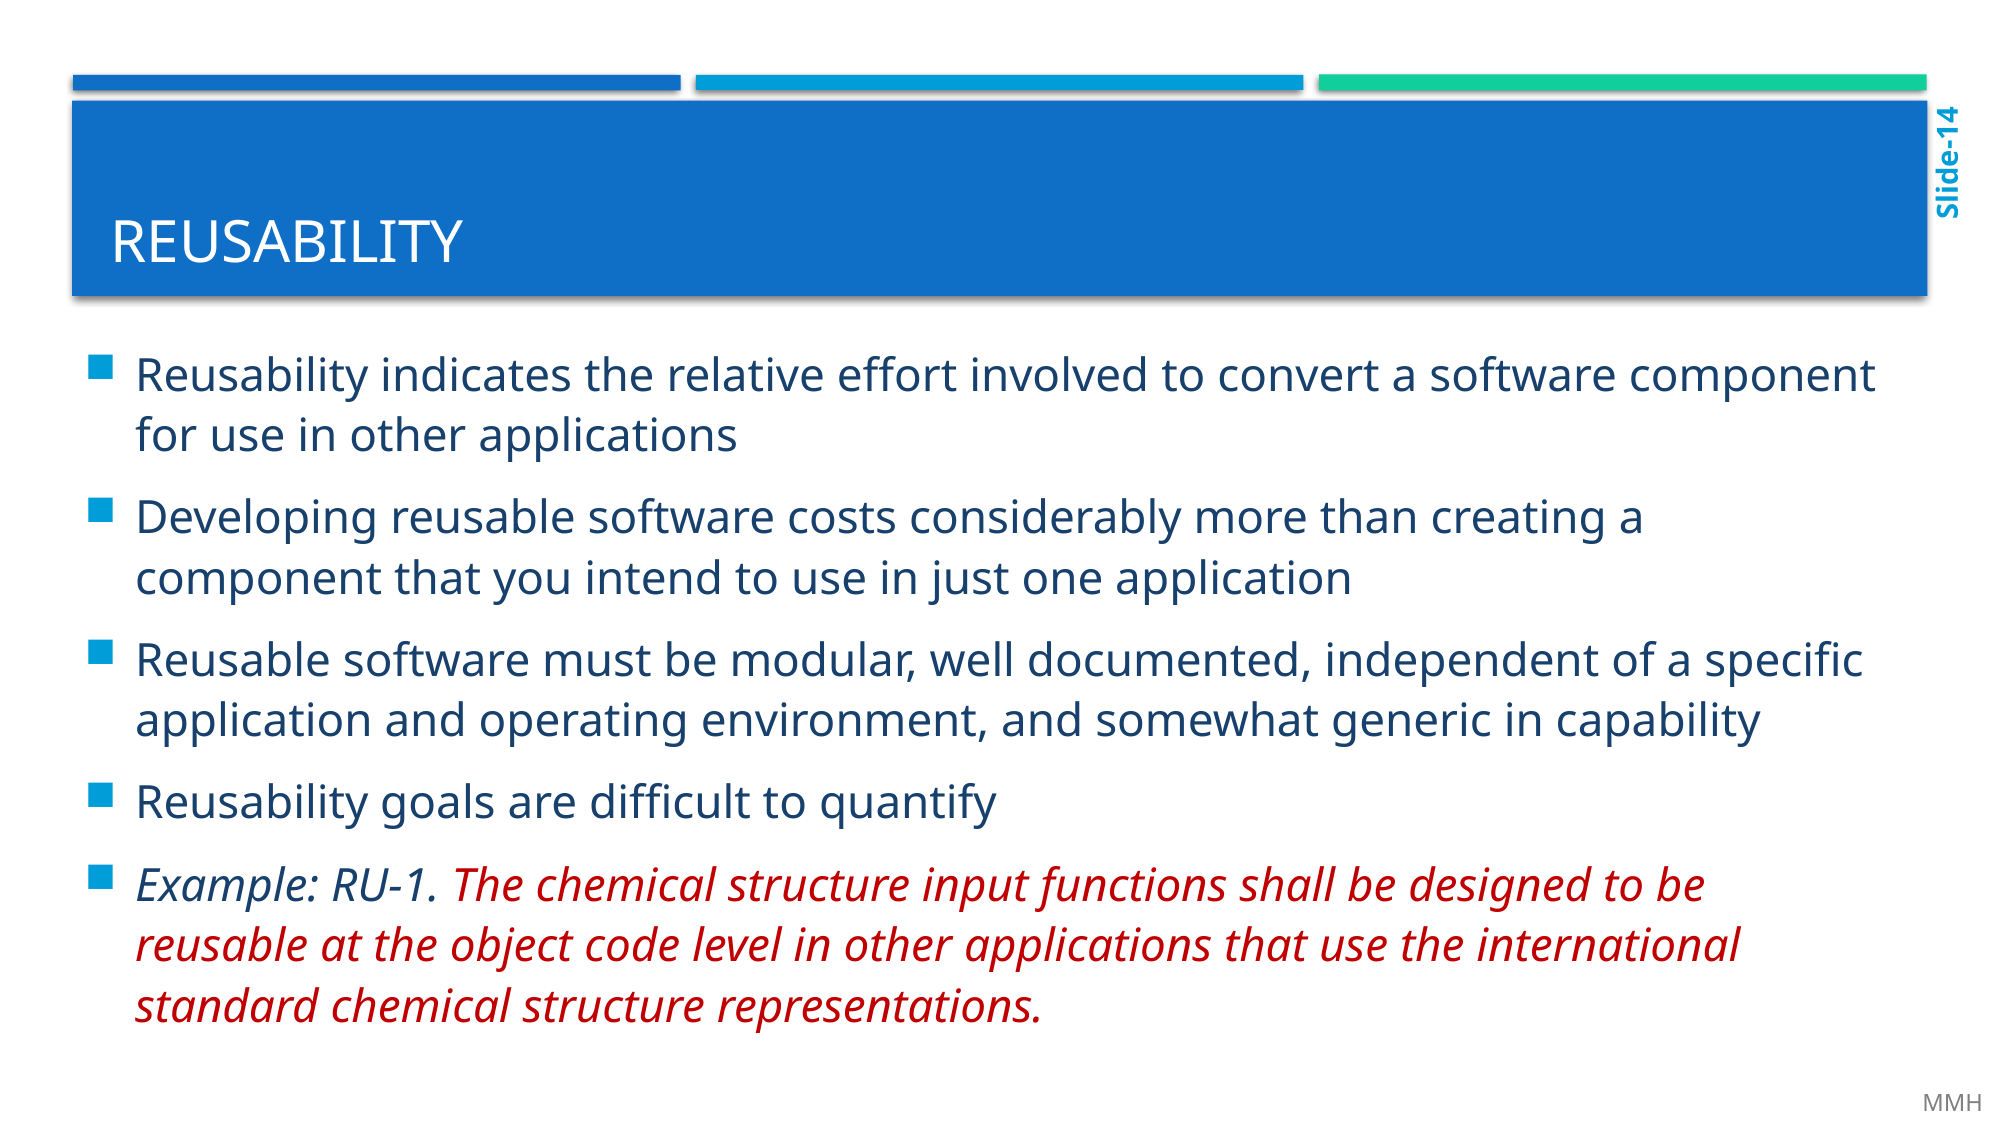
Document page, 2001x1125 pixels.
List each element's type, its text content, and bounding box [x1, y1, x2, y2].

list Reusability indicates the relative effort involved to convert a software component for use in other applications Developing reusable software costs considerably more than creating a component that you intend to use in just one application Reusable software must be modular, well documented, independent of a specific application and operating environment, and somewhat generic in capability Reusability goals are difficult to quantify Example: RU-1. The chemical structure input functions shall be designed to be reusable at the object code level in other applications that use the international standard chemical structure representations. [69, 335, 1893, 1036]
text_box Slide-14 [1930, 99, 1968, 236]
text_box MMH [1894, 1079, 2000, 1125]
title reusability [95, 115, 1905, 282]
